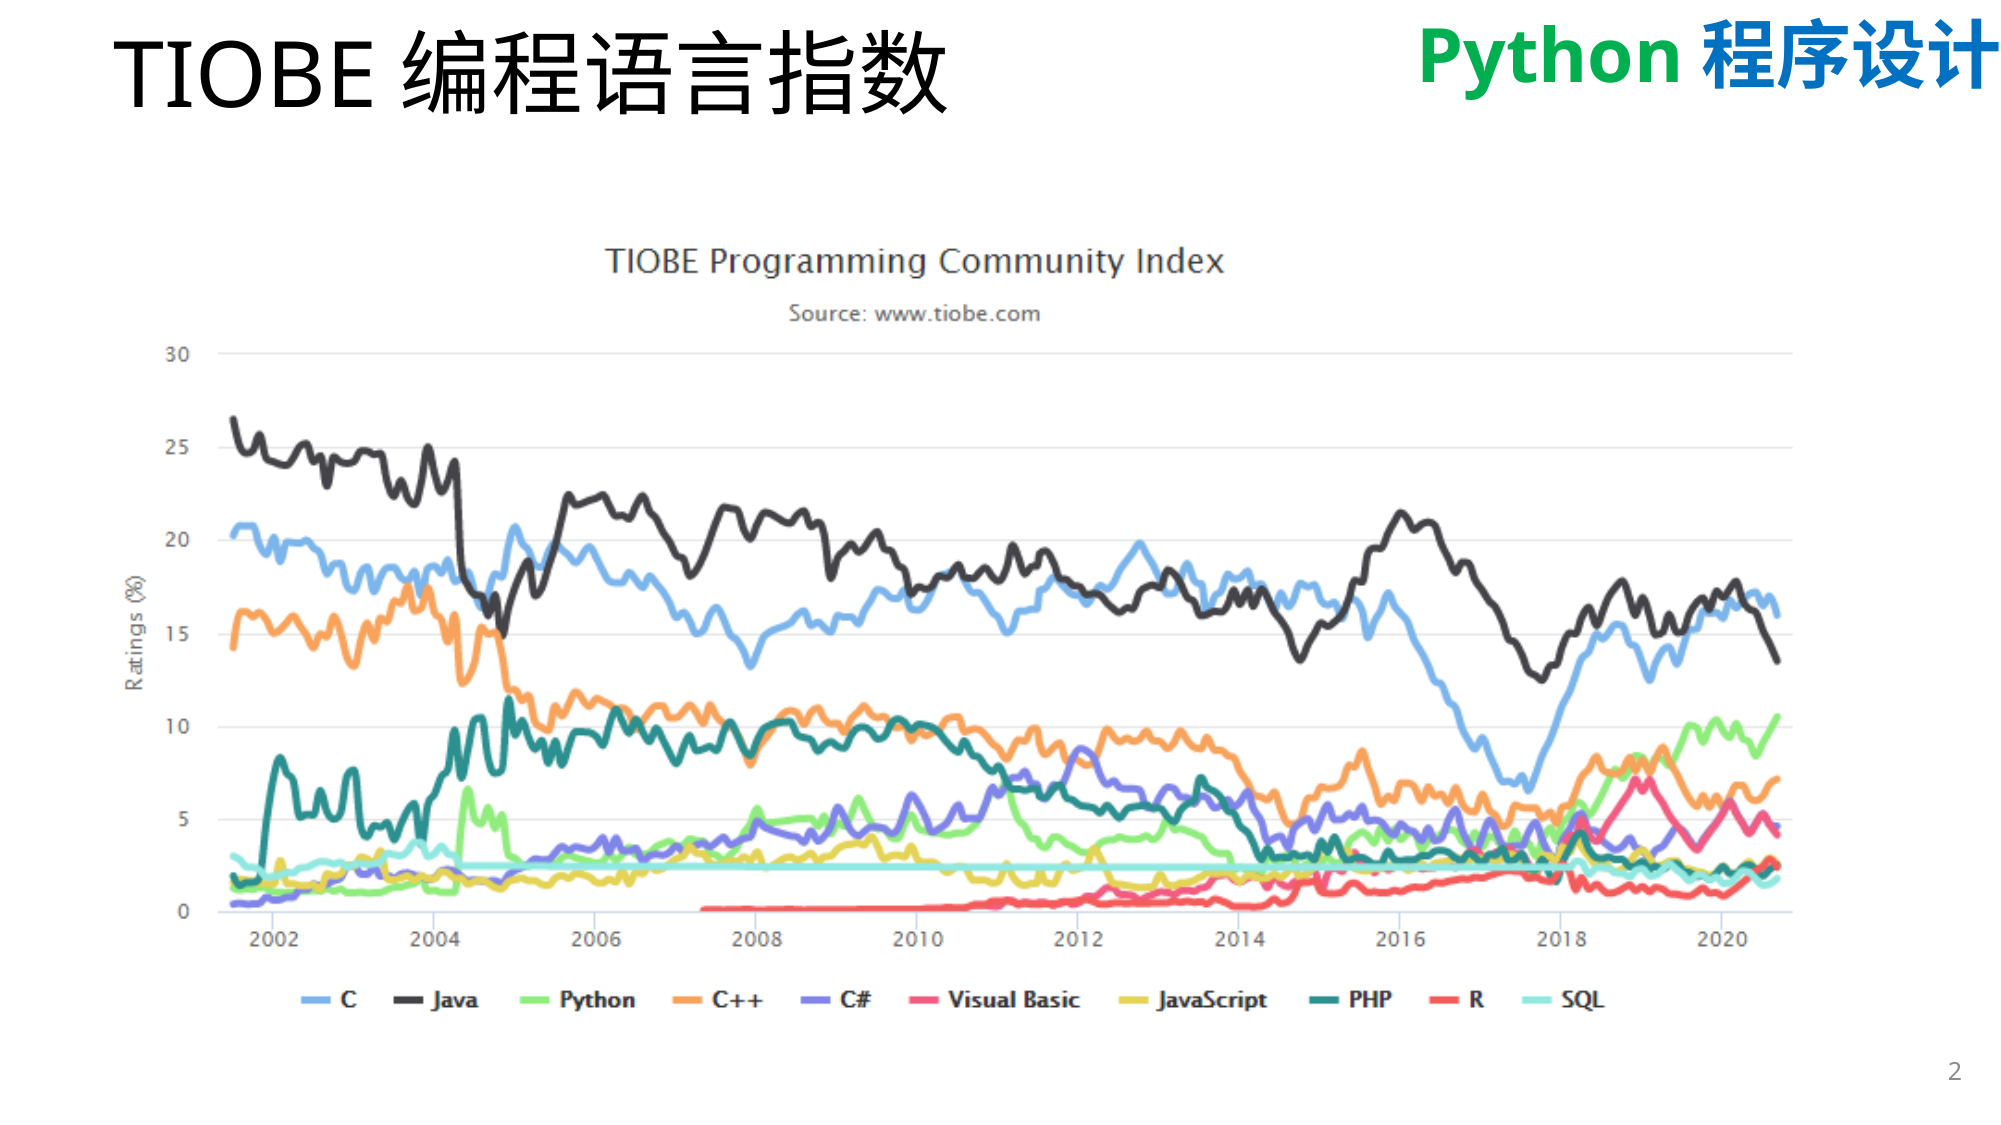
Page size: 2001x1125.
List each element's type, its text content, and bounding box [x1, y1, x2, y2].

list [98, 190, 1806, 1043]
slide_number 2 [1527, 1042, 1978, 1103]
title TIOBE编程语言指数 [98, 0, 1824, 157]
